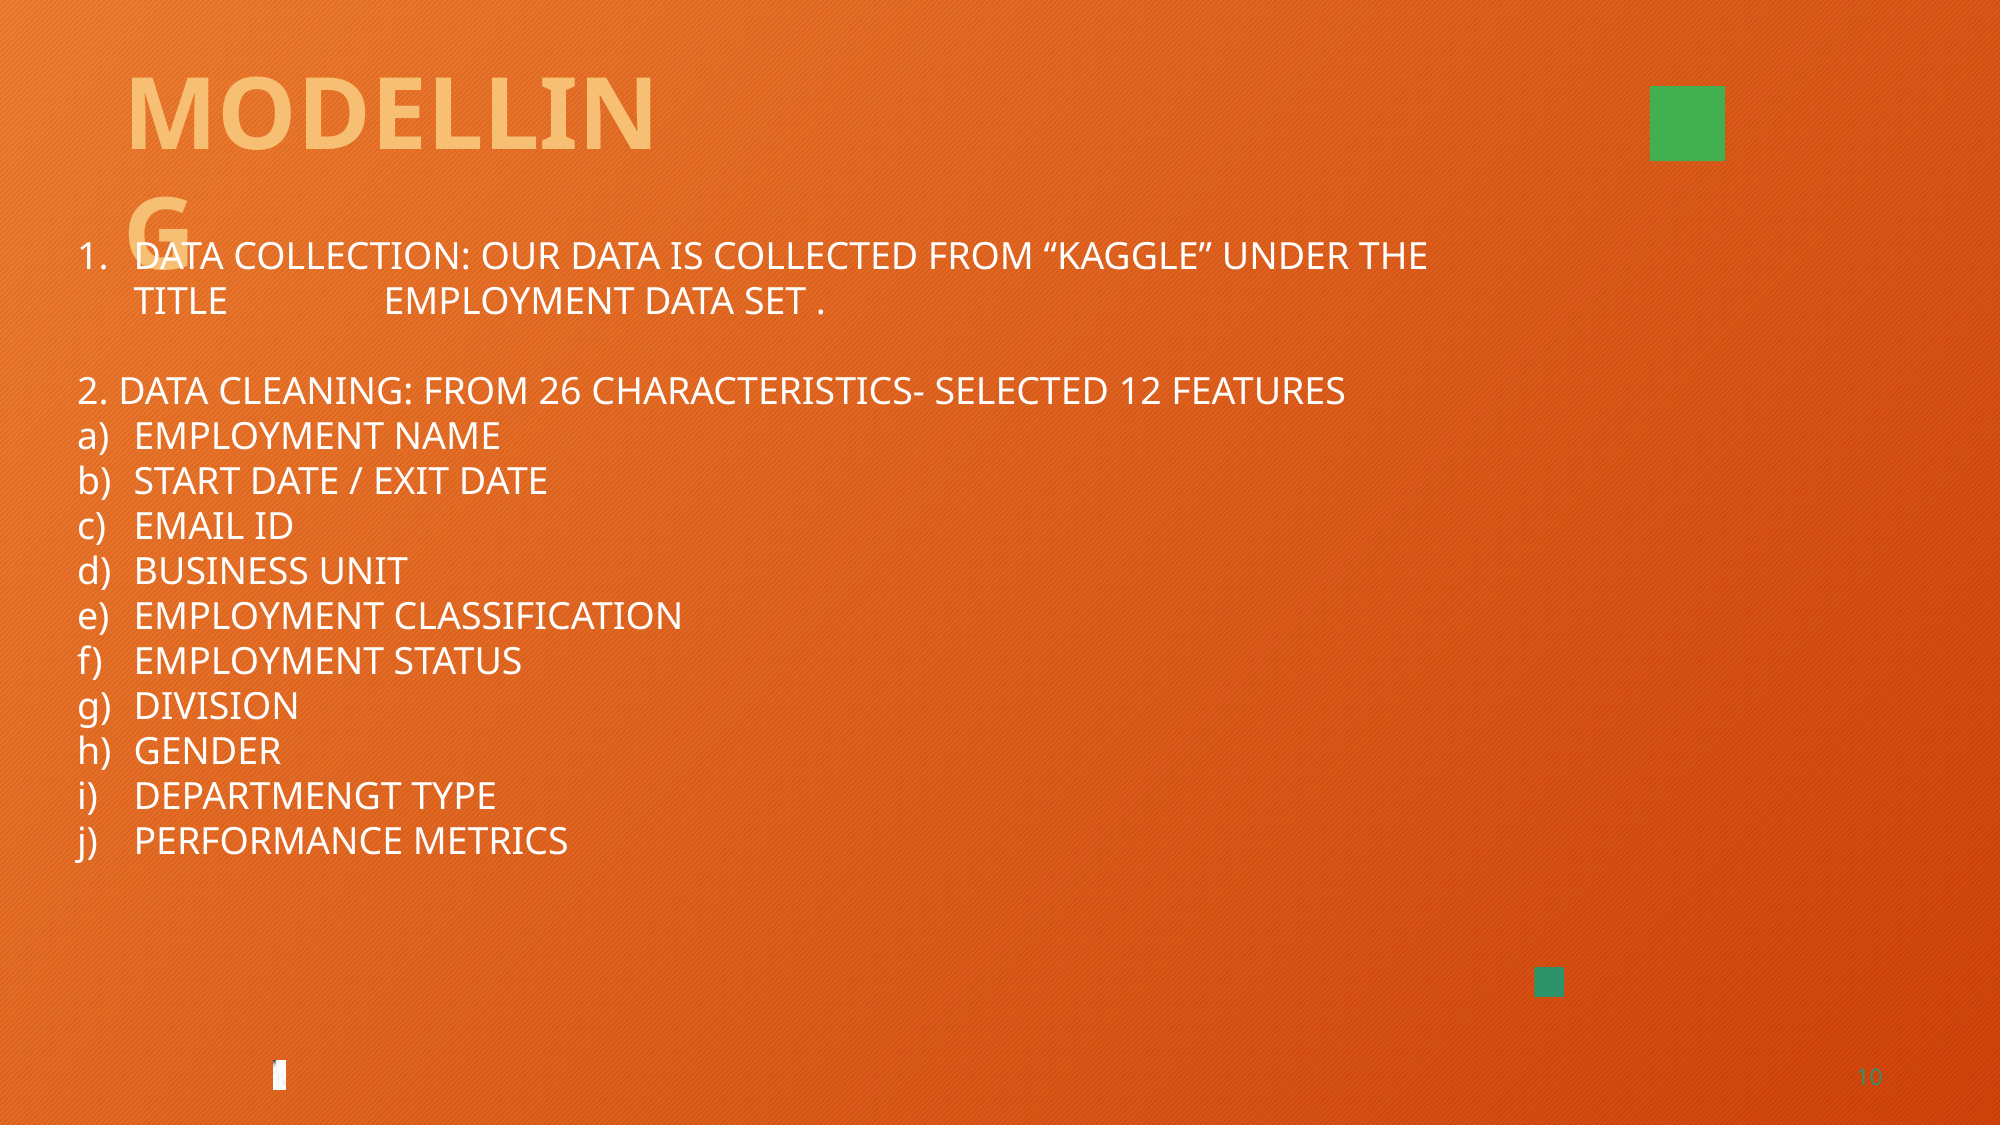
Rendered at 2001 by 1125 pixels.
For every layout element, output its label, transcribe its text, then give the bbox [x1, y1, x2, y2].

text_box DATA COLLECTION: OUR DATA IS COLLECTED FROM “KAGGLE” UNDER THE TITLE EMPLOYMENT DATA SET . 2. DATA CLEANING: FROM 26 CHARACTERISTICS- SELECTED 12 FEATURES EMPLOYMENT NAME START DATE / EXIT DATE EMAIL ID BUSINESS UNIT EMPLOYMENT CLASSIFICATION EMPLOYMENT STATUS DIVISION GENDER DEPARTMENGT TYPE PERFORMANCE METRICS [62, 224, 1535, 960]
text_box MODELLING [121, 47, 664, 224]
text_box [1649, 86, 1725, 162]
text_box [1534, 967, 1565, 997]
picture [273, 1060, 287, 1091]
text_box 10 [1849, 1061, 1888, 1095]
